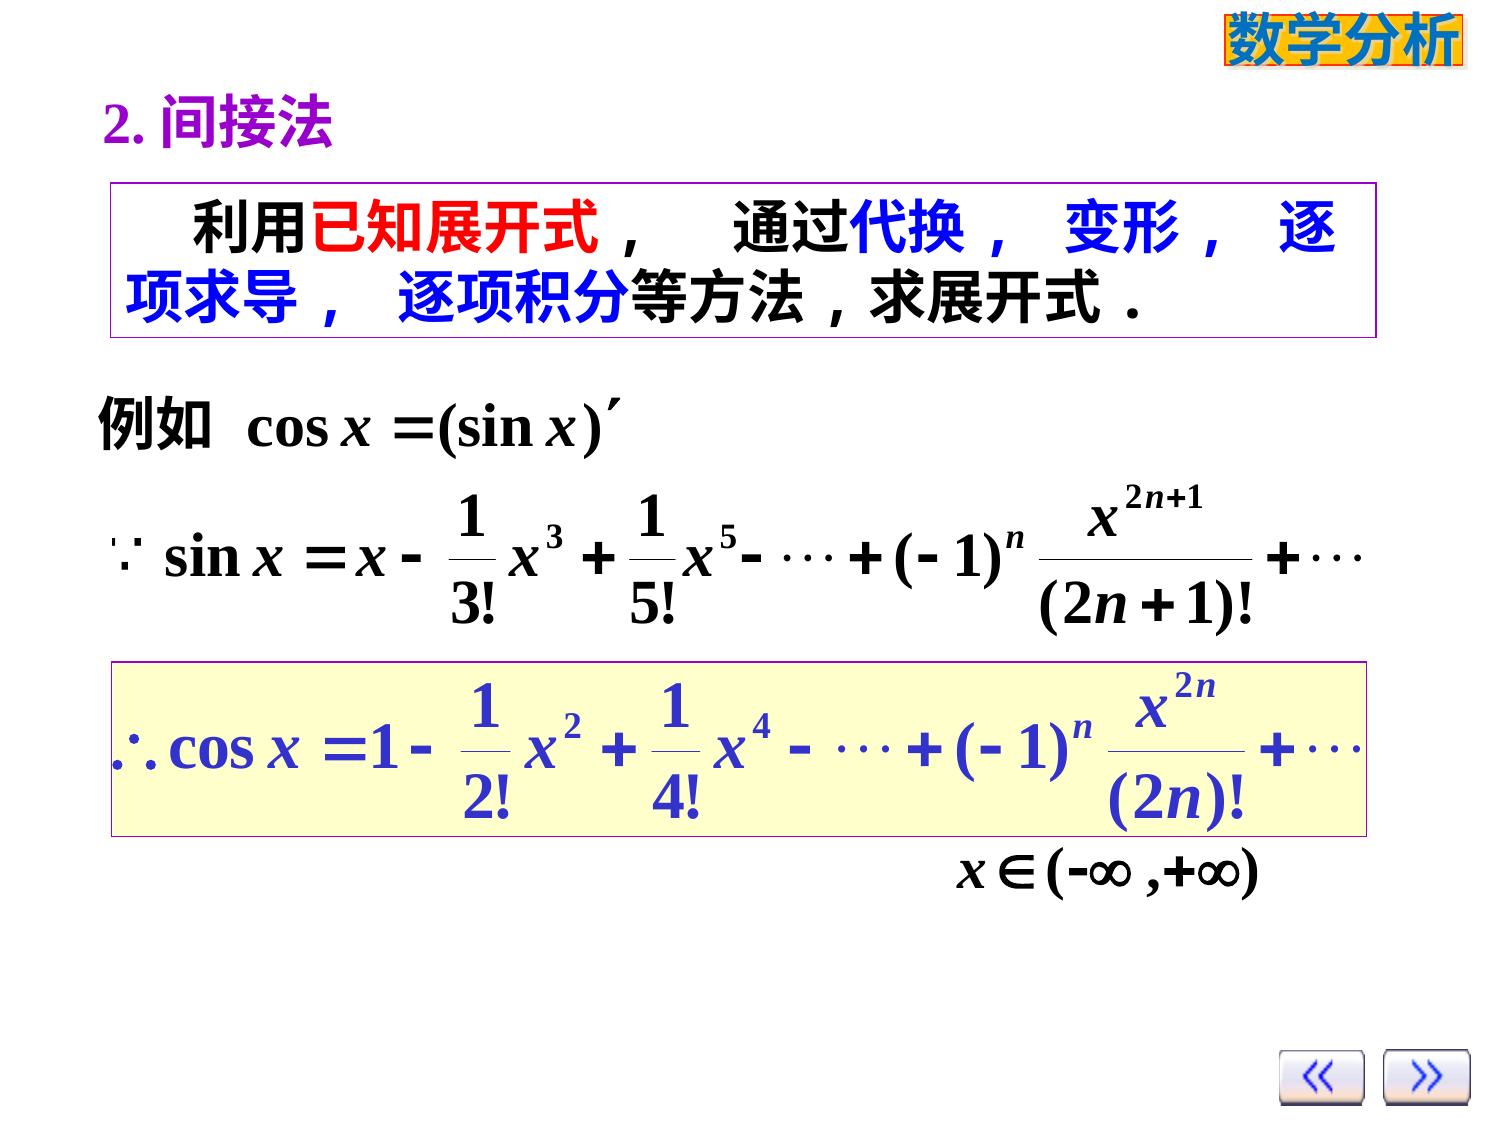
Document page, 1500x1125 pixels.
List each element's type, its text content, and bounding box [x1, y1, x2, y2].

picture [1279, 1050, 1365, 1106]
text_box 2.间接法 [87, 78, 361, 163]
picture [1383, 1049, 1471, 1106]
text_box 利用已知展开式, 通过代换, 变形, 逐项求导, 逐项积分等方法,求展开式. [110, 182, 1376, 338]
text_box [112, 475, 1368, 641]
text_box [112, 662, 1366, 836]
text_box 例如 [82, 380, 258, 465]
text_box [244, 394, 621, 466]
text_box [949, 843, 1263, 907]
